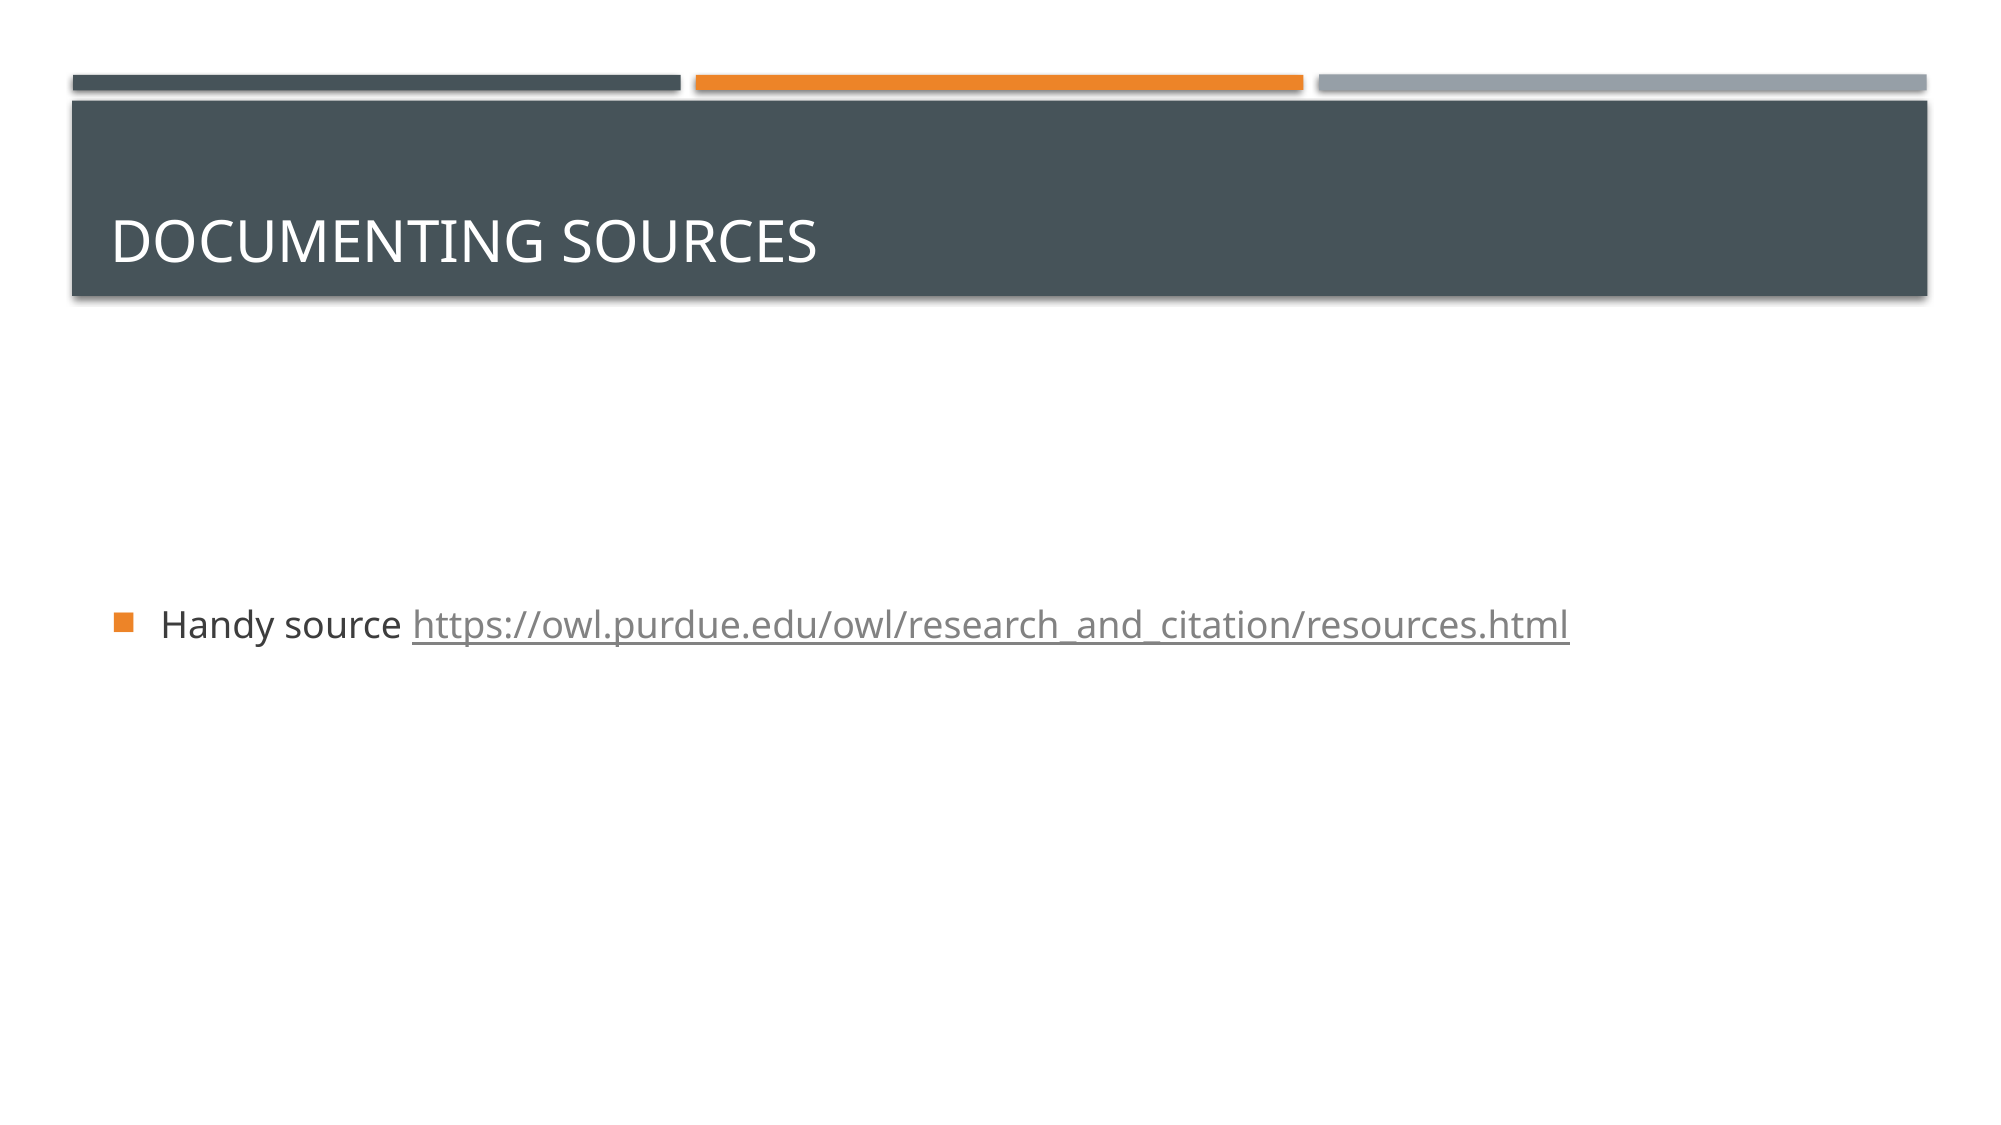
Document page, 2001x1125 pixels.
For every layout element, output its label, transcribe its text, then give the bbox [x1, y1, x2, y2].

list Handy source https://owl.purdue.edu/owl/research_and_citation/resources.html [95, 357, 1905, 962]
title Documenting sources [95, 115, 1905, 282]
